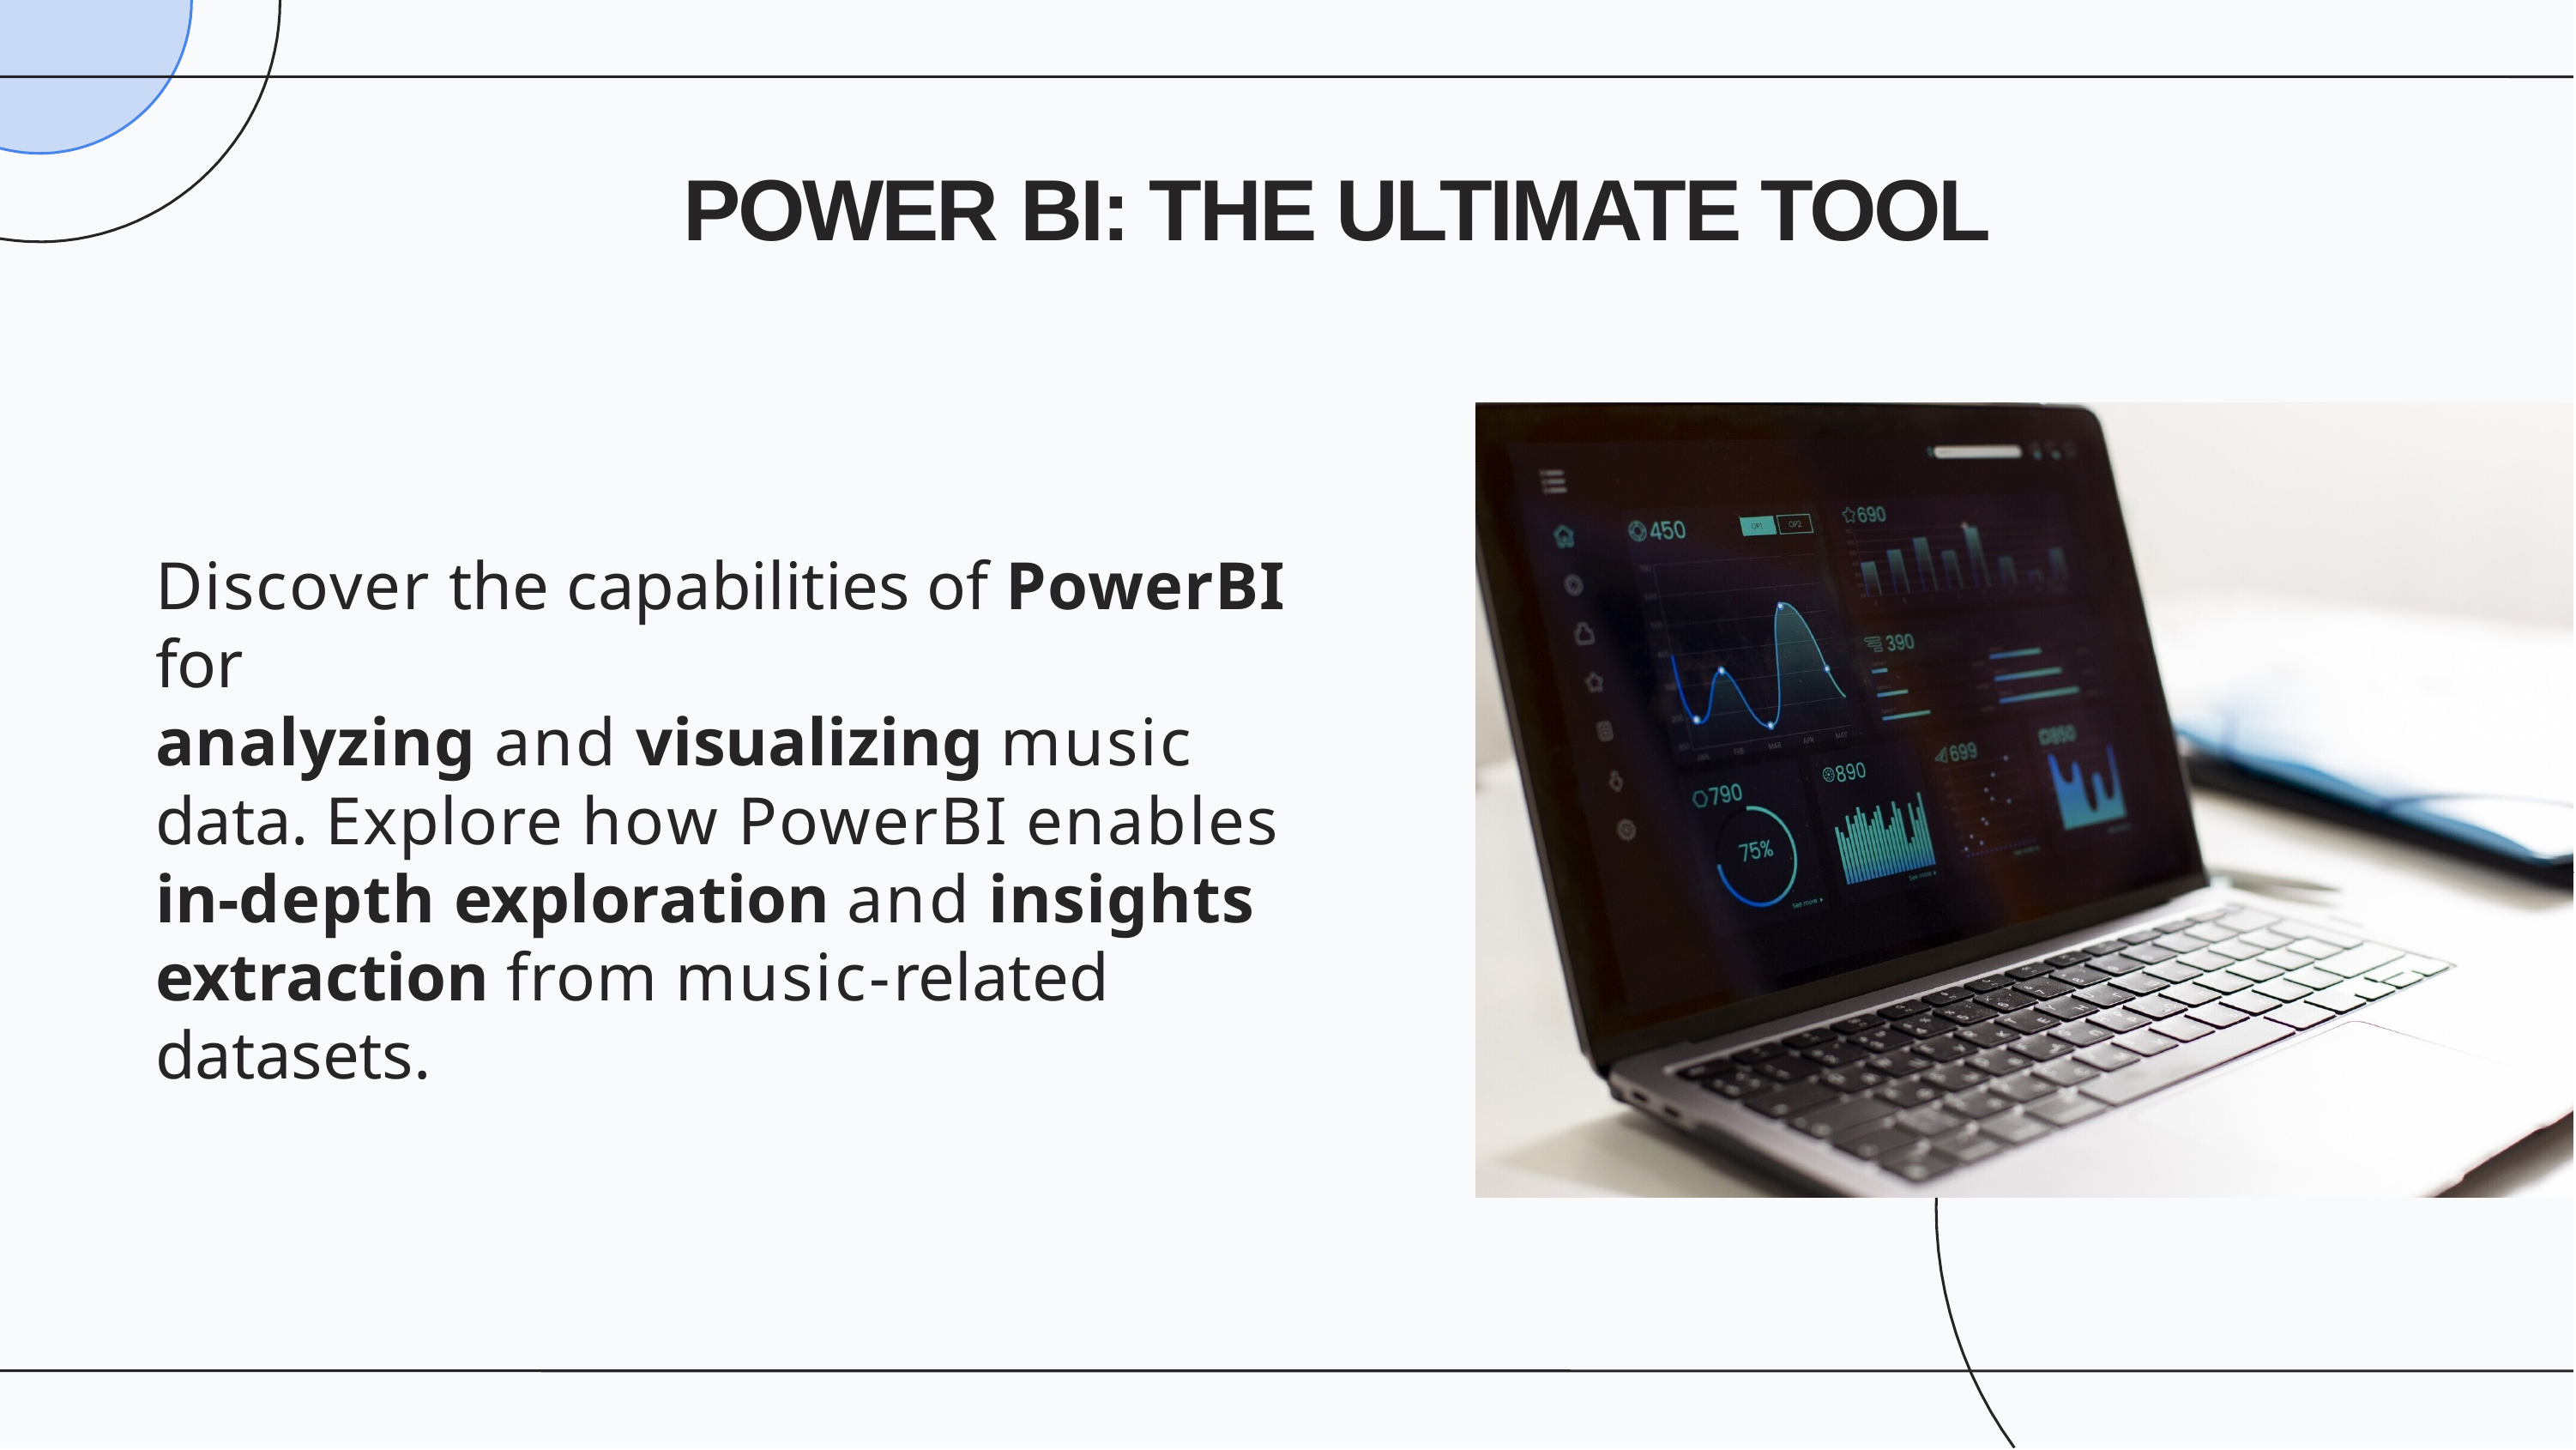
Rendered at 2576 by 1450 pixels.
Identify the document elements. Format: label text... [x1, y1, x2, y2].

text_box [1970, 1371, 2015, 1448]
picture [1475, 402, 2574, 1198]
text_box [0, 0, 282, 244]
title POWER BI: THE ULTIMATE TOOL [226, 152, 2350, 396]
text_box [1936, 1205, 1989, 1370]
text_box Discover the capabilities of PowerBI for analyzing and visualizing music data. Explore how PowerBI enables in-depth exploration and insights extraction from music-related datasets. [154, 541, 1344, 1093]
